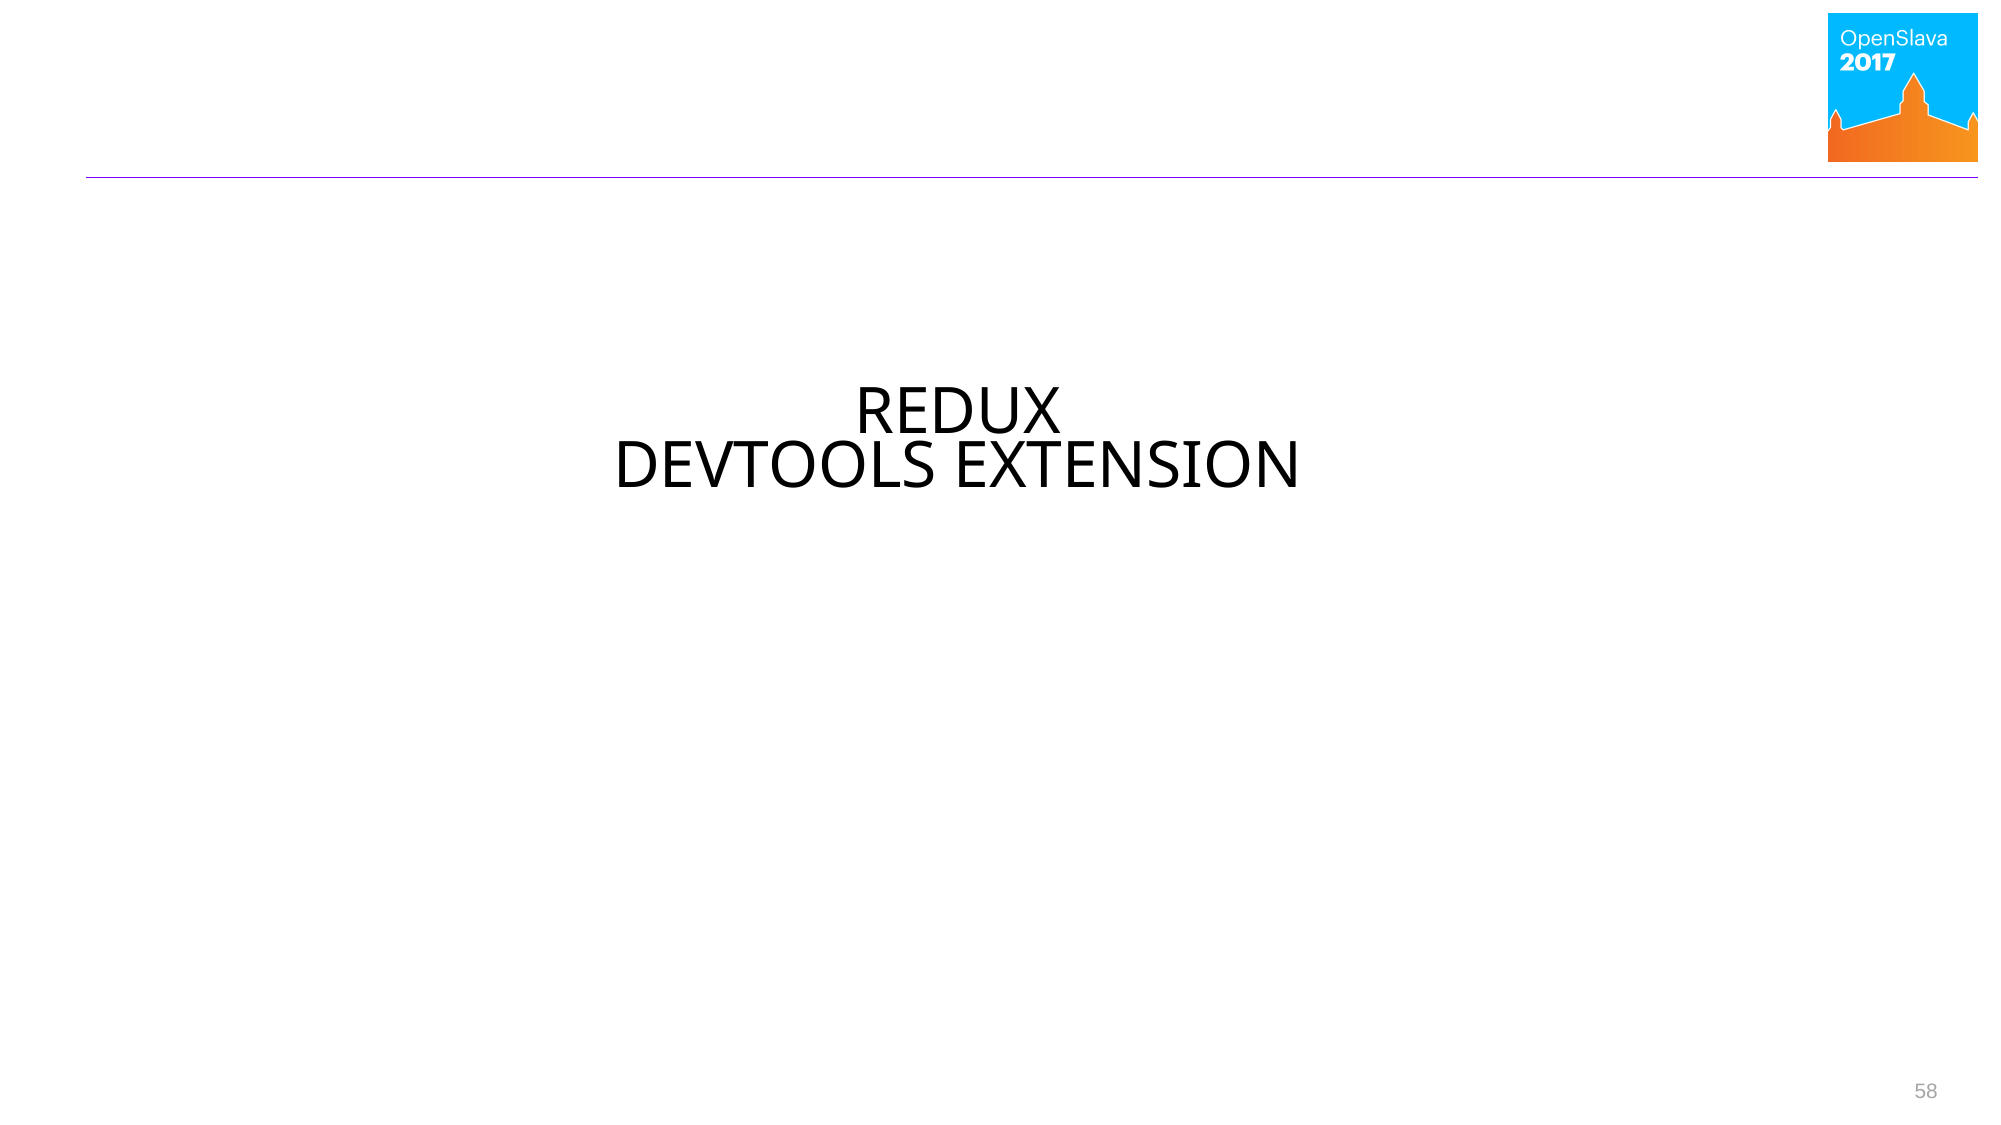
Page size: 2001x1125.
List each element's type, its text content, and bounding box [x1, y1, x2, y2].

picture [1873, 54, 1880, 70]
picture [1841, 54, 1853, 70]
picture [1883, 54, 1894, 70]
picture [1856, 54, 1870, 70]
slide_number 58 [1887, 1069, 1938, 1104]
picture [1828, 74, 1978, 162]
title REDUX DEVTOOLS EXTENSION [86, 382, 1829, 499]
